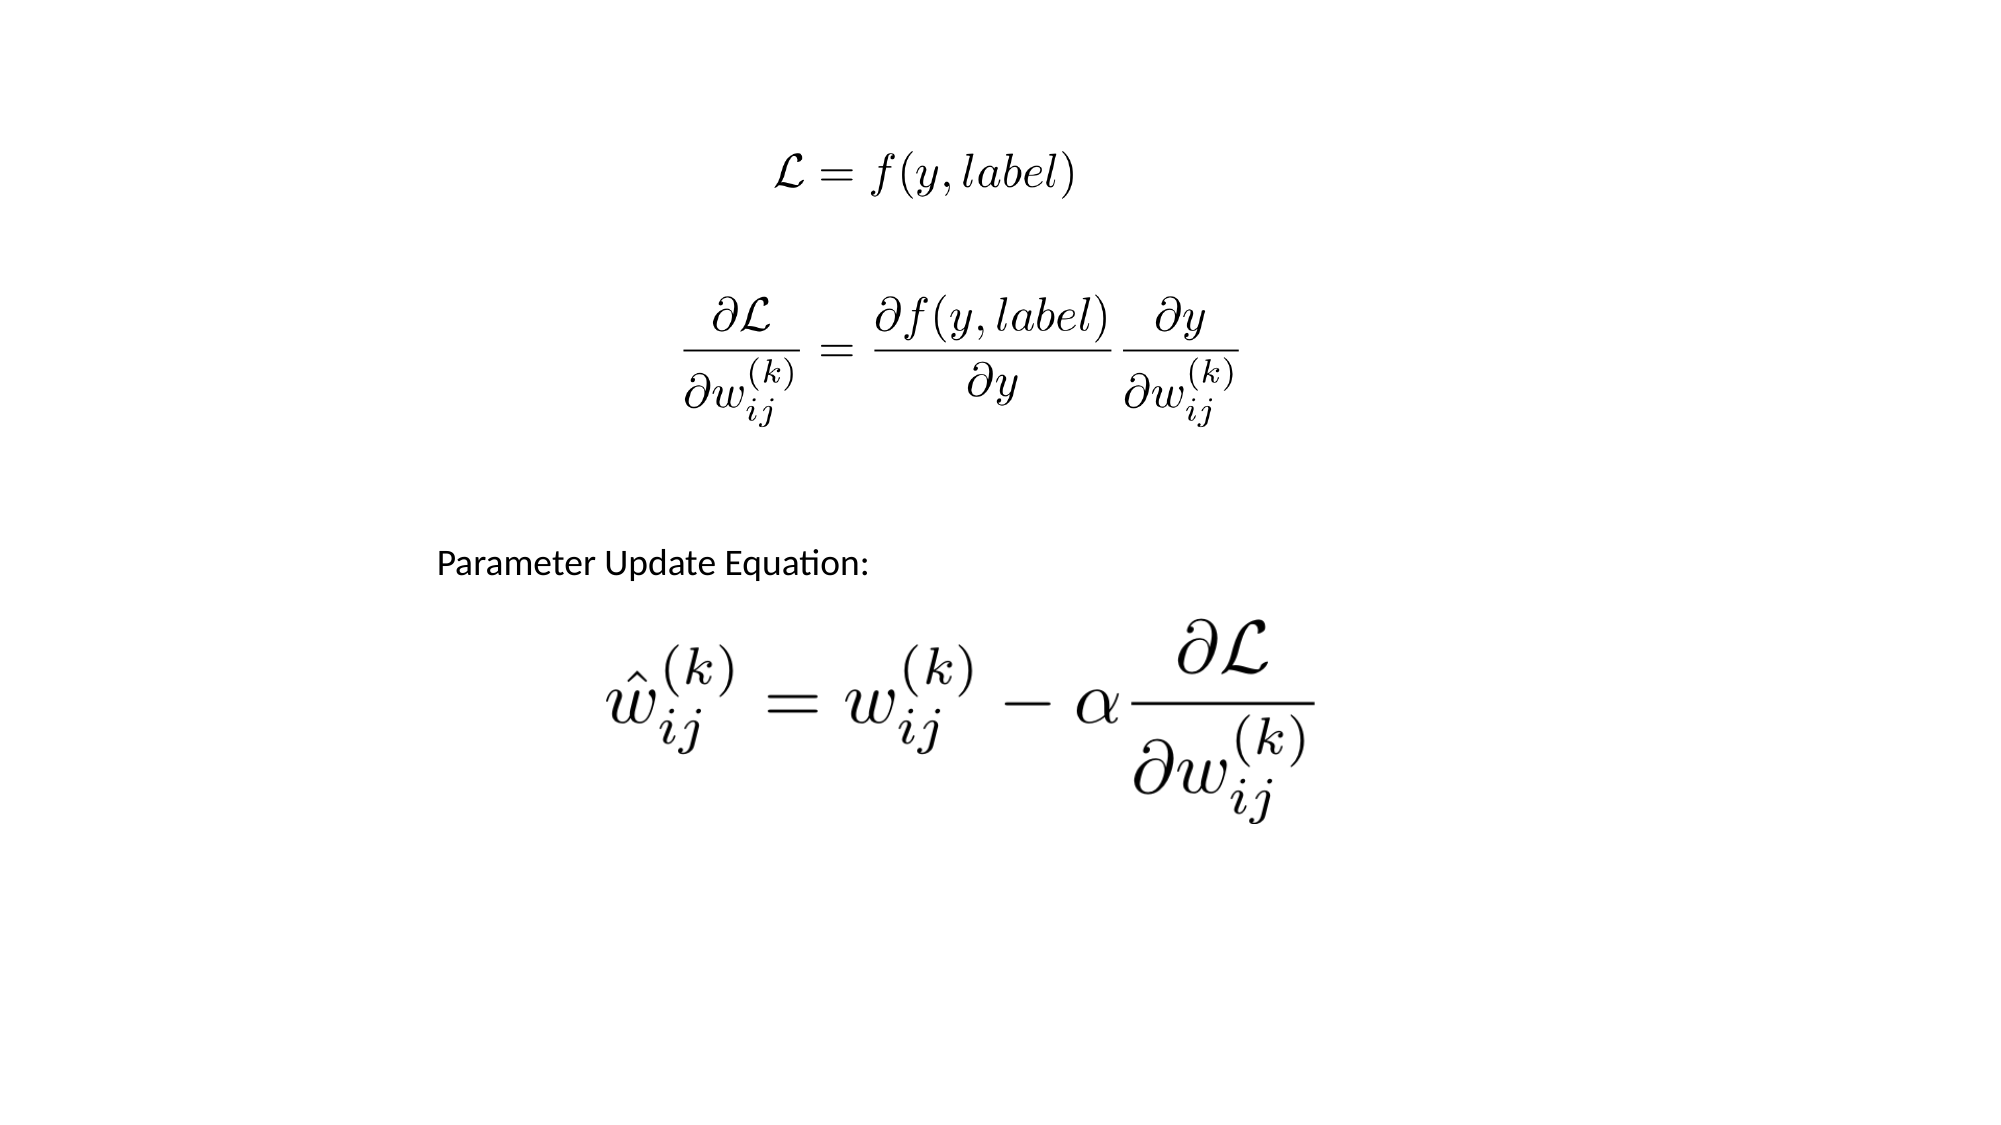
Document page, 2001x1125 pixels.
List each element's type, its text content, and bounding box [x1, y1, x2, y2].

picture [606, 617, 1316, 824]
text_box Parameter Update Equation: [422, 530, 886, 591]
picture [683, 150, 1239, 428]
